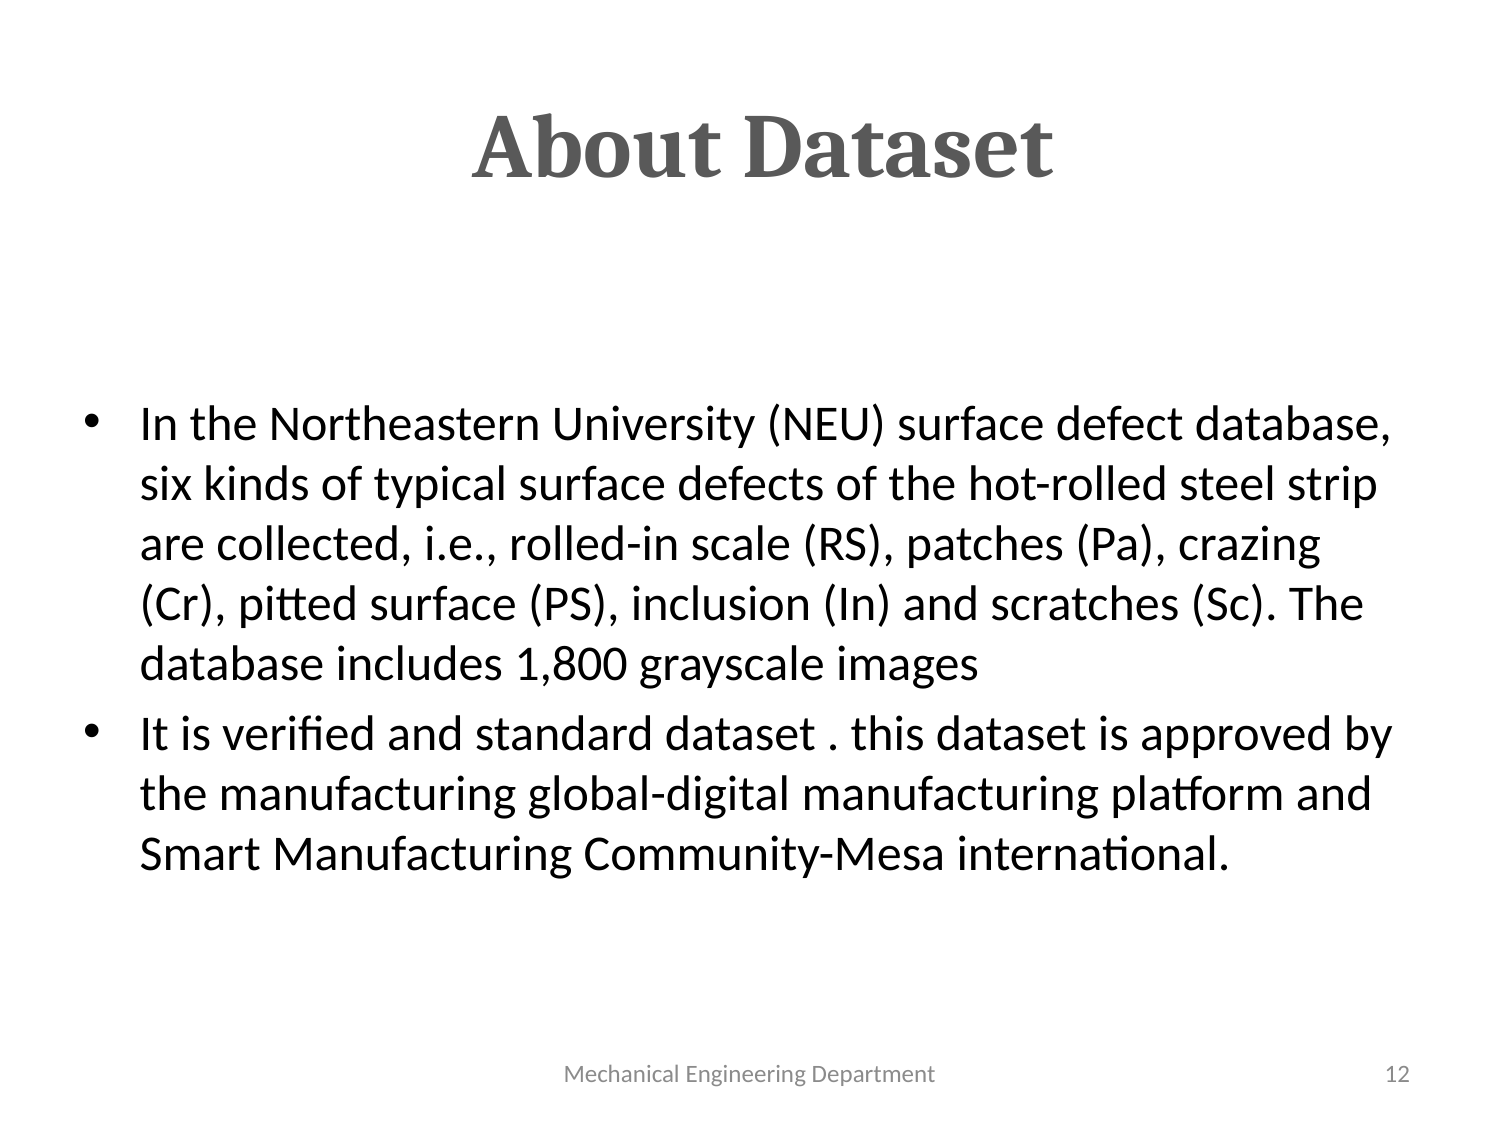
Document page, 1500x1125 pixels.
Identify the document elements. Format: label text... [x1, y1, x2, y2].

list In the Northeastern University (NEU) surface defect database, six kinds of typical surface defects of the hot-rolled steel strip are collected, i.e., rolled-in scale (RS), patches (Pa), crazing (Cr), pitted surface (PS), inclusion (In) and scratches (Sc). The database includes 1,800 grayscale images It is verified and standard dataset . this dataset is approved by the manufacturing global-digital manufacturing platform and Smart Manufacturing Community-Mesa international. [68, 382, 1419, 1125]
footer Mechanical Engineering Department [512, 1042, 988, 1103]
title About Dataset [88, 47, 1439, 235]
slide_number 12 [1074, 1042, 1425, 1103]
